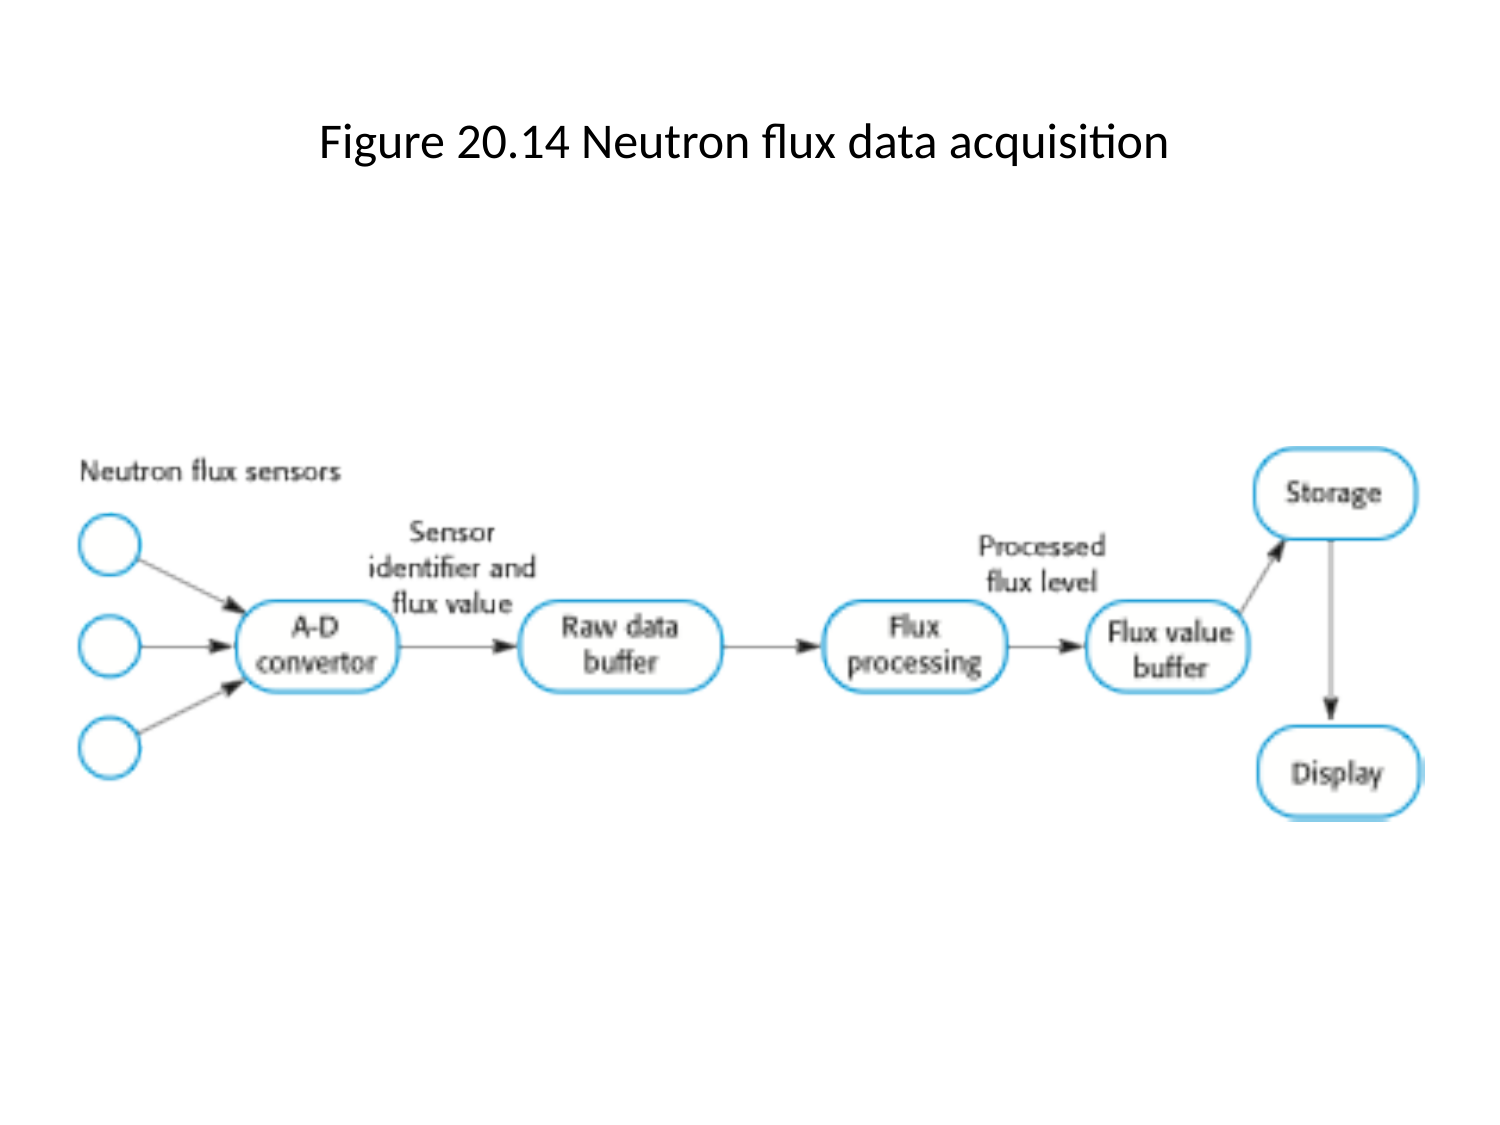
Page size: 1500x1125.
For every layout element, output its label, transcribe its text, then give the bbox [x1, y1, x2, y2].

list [74, 262, 1426, 1006]
title Figure 20.14 Neutron flux data acquisition [75, 45, 1425, 233]
